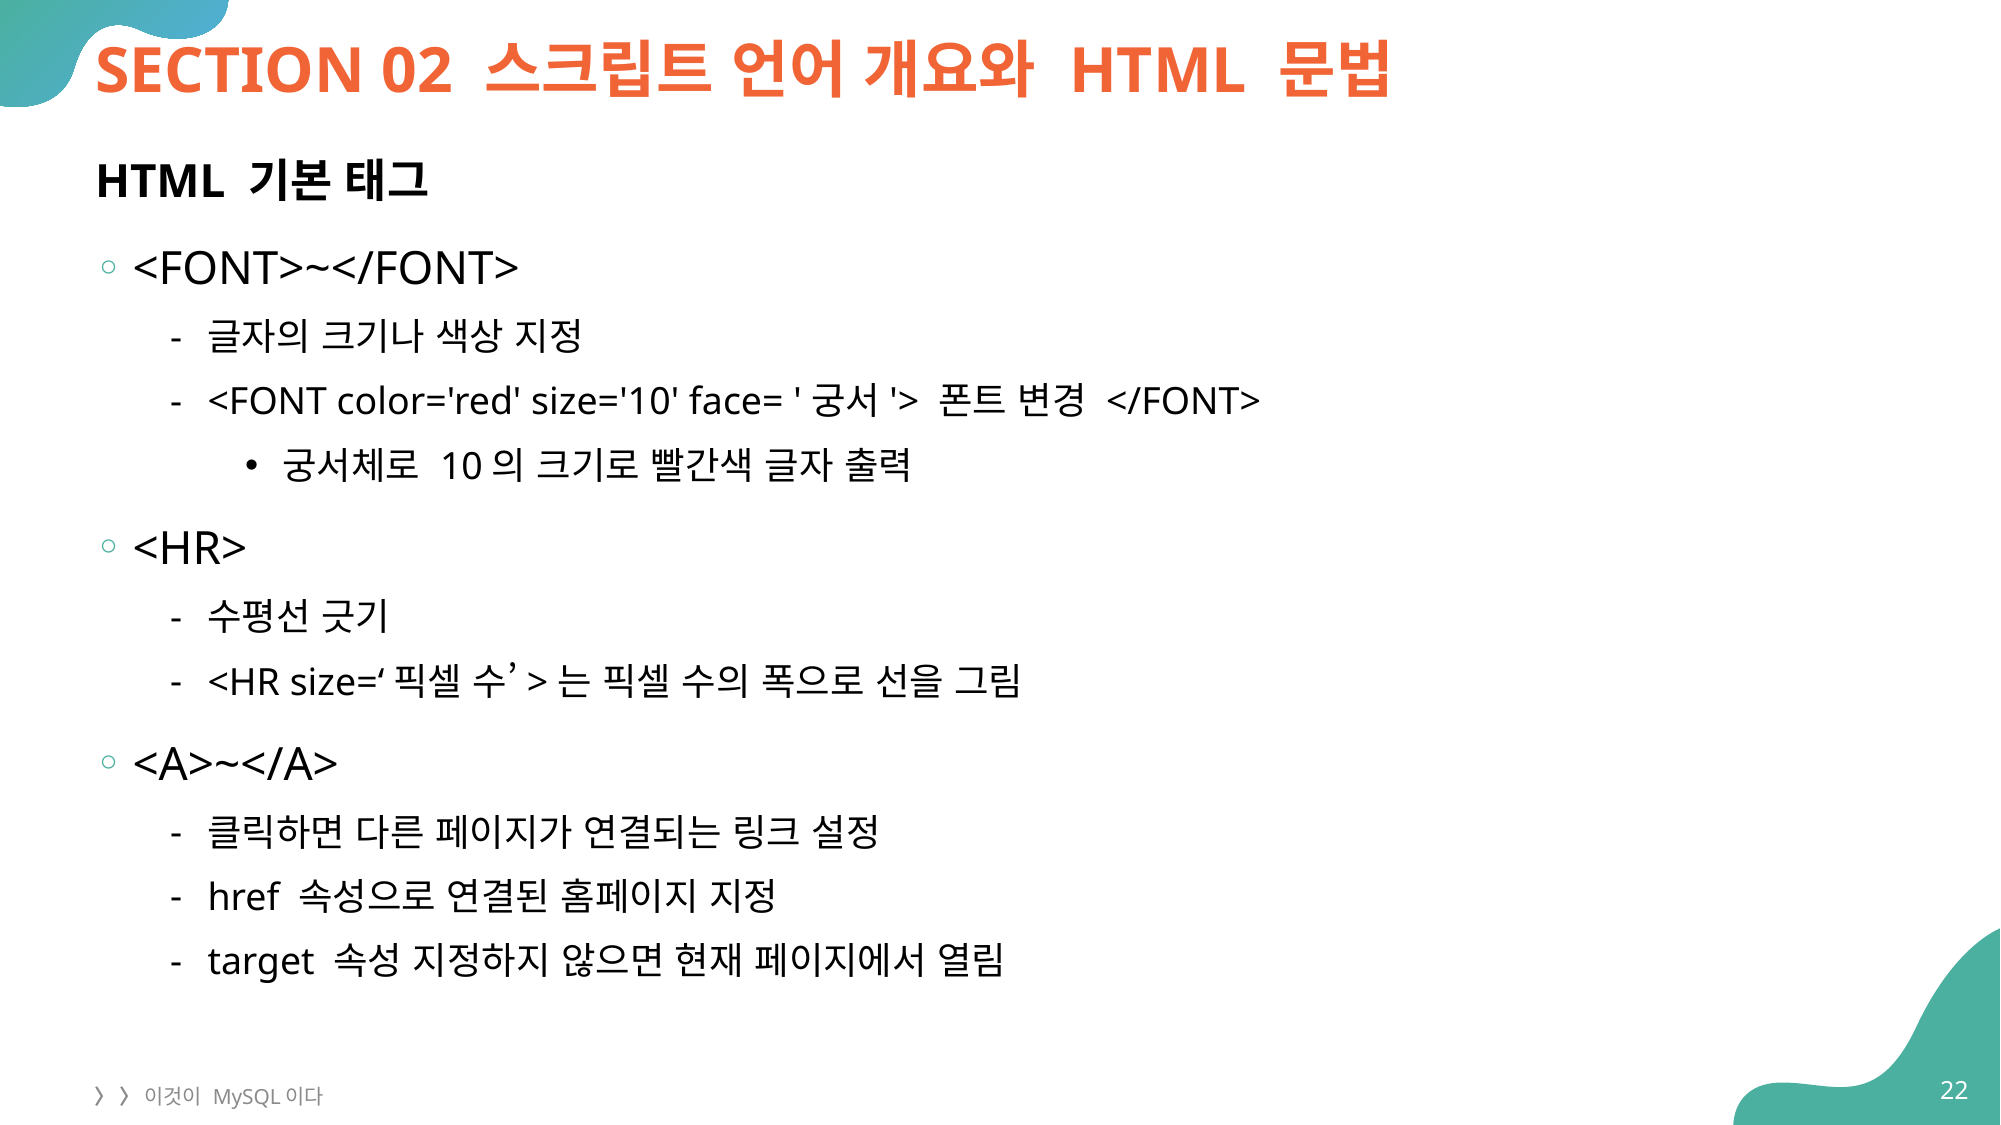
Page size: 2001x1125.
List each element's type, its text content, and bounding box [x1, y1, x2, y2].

title SECTION 02 스크립트 언어 개요와 HTML 문법 [79, 17, 1931, 128]
footer 〉 〉 이것이 MySQL이다 [79, 1078, 755, 1114]
list HTML 기본 태그 <FONT>~</FONT> 글자의 크기나 색상 지정 <FONT color='red' size='10' face= '궁서'> 폰트 변경 </FONT> 궁서체로 10의 크기로 빨간색 글자 출력 <HR> 수평선 긋기 <HR size=‘픽셀 수’>는 픽셀 수의 폭으로 선을 그림 <A>~</A> 클릭하면 다른 페이지가 연결되는 링크 설정 href 속성으로 연결된 홈페이지 지정 target 속성 지정하지 않으면 현재 페이지에서 열림 [79, 133, 1931, 1062]
slide_number 22 [1917, 1061, 1984, 1122]
